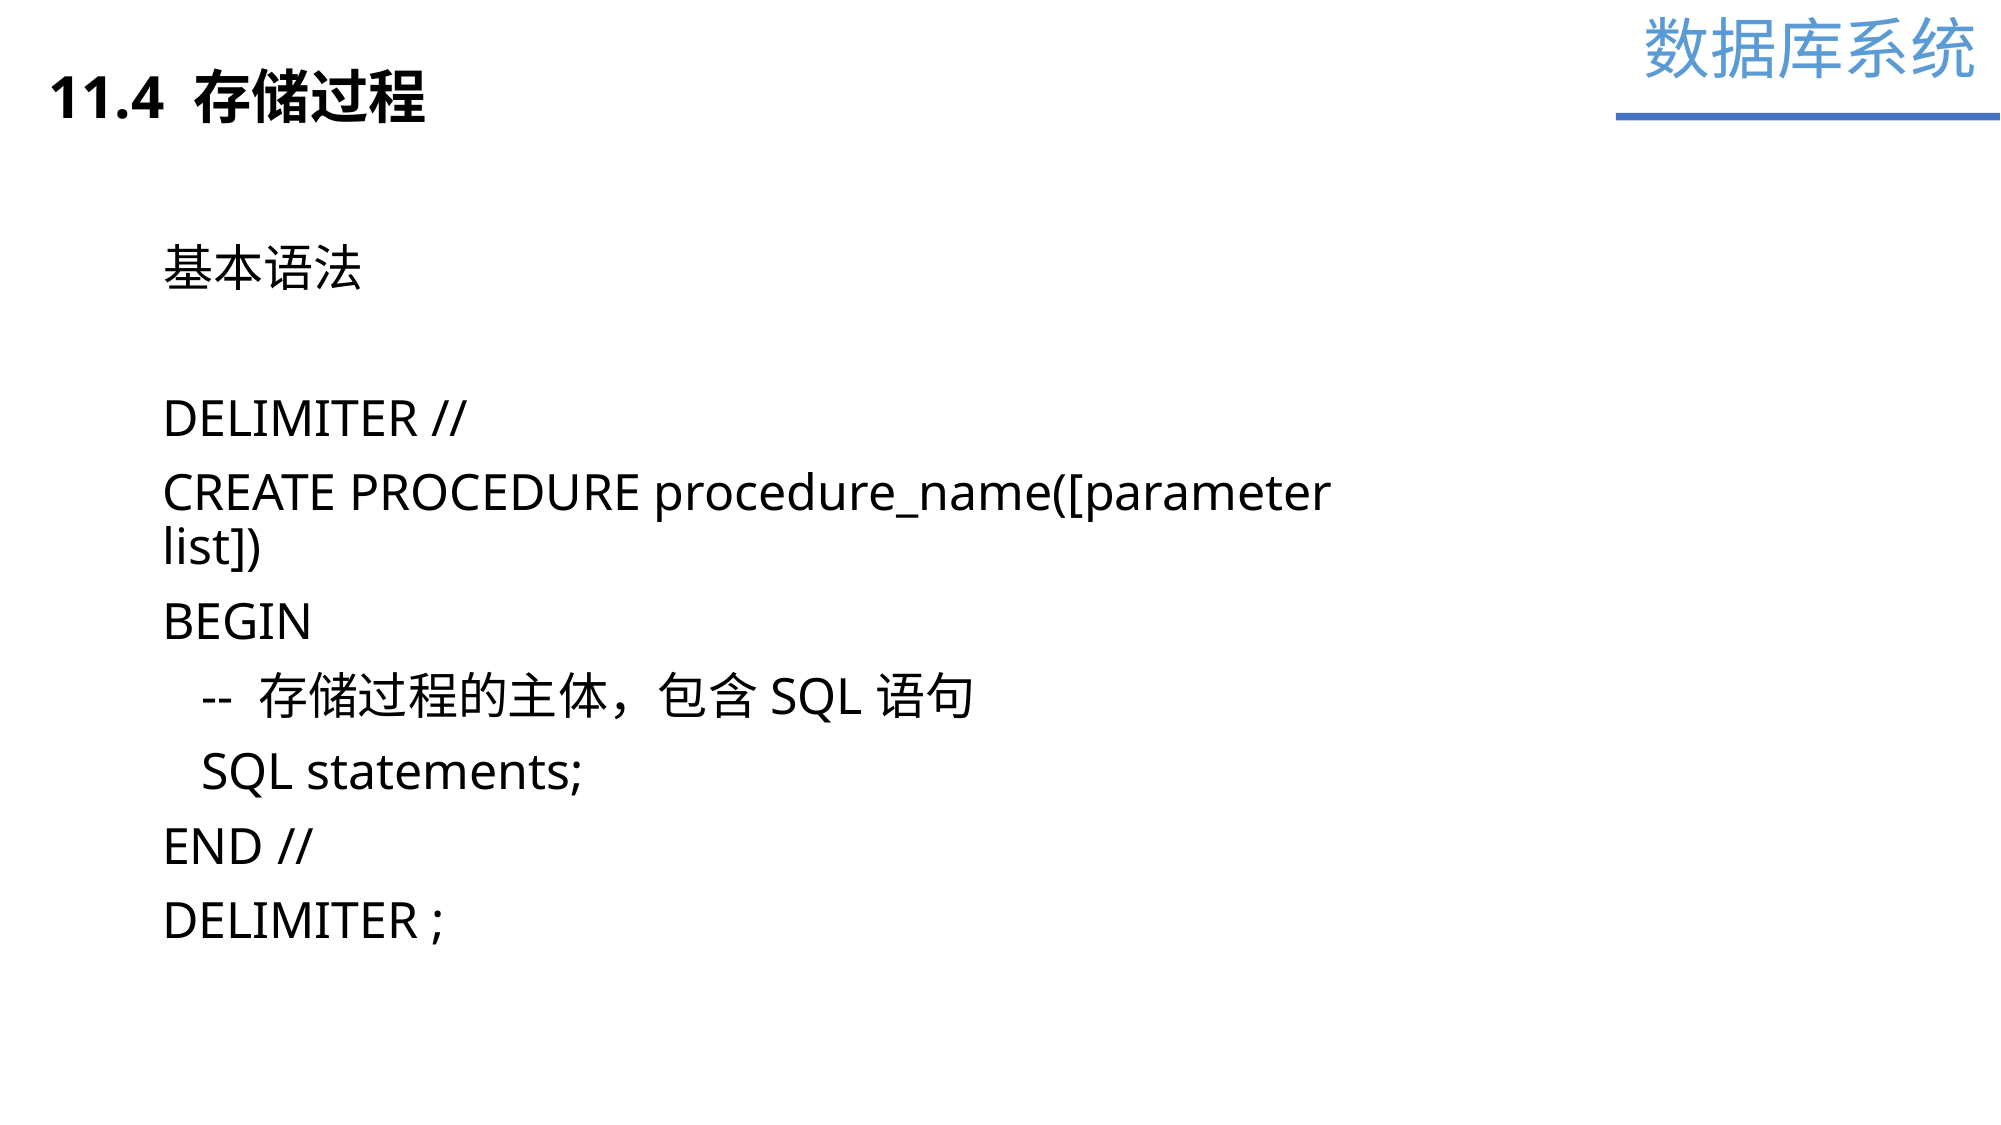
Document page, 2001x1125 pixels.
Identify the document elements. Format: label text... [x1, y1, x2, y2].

text_box DELIMITER // CREATE PROCEDURE procedure_name([parameter list]) BEGIN -- 存储过程的主体，包含SQL语句 SQL statements; END // DELIMITER ; [147, 385, 1359, 1018]
text_box 基本语法 [148, 229, 379, 304]
text_box 11.4 存储过程 [33, 17, 723, 138]
text_box 数据库系统 [1629, 0, 1993, 95]
text_box [1615, 112, 2000, 121]
